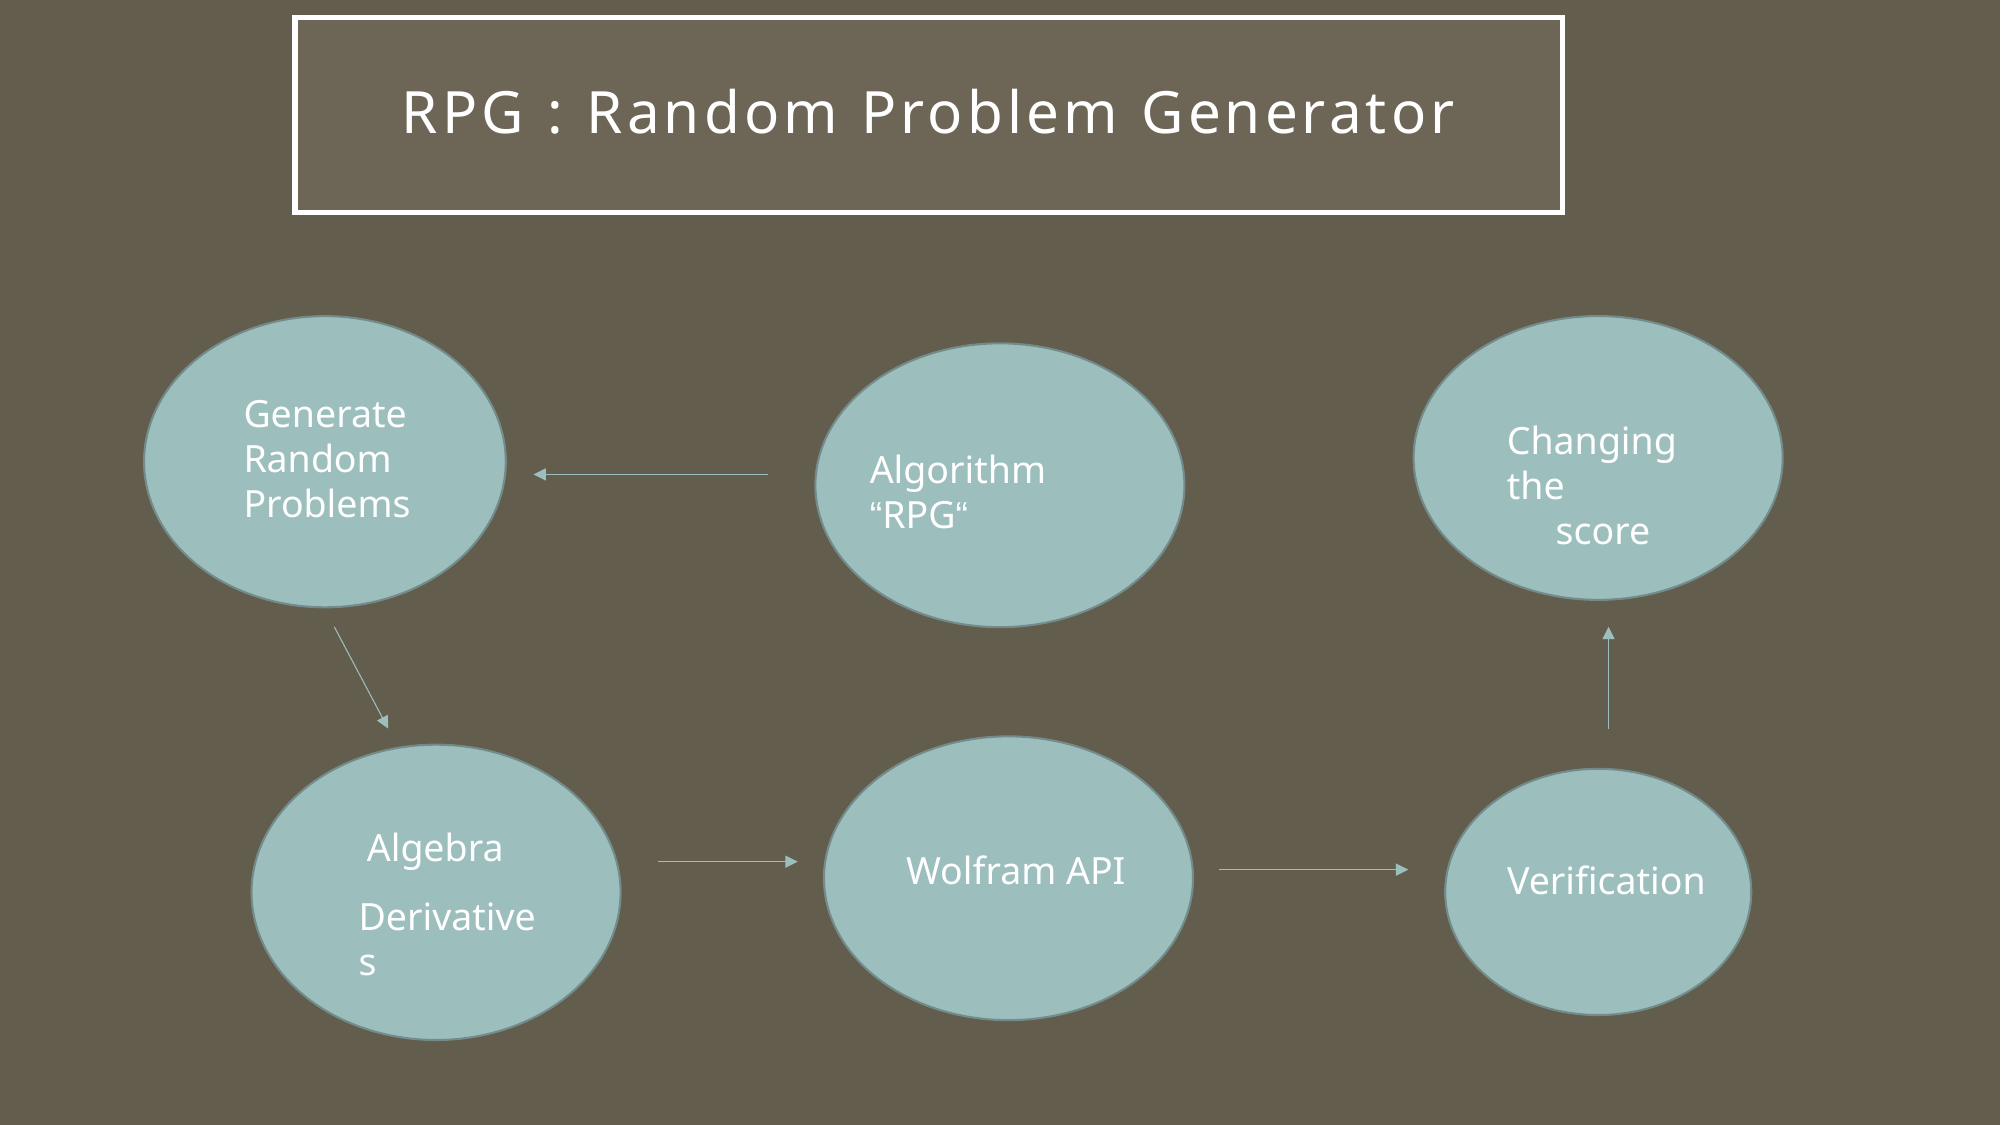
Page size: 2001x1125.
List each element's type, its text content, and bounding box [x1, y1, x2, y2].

text_box [814, 342, 1186, 629]
text_box [498, 416, 507, 507]
text_box Algebra [352, 816, 548, 877]
text_box Changing the score [1492, 409, 1748, 560]
text_box [1444, 767, 1753, 1017]
text_box Verification [1492, 849, 1725, 955]
text_box [1412, 315, 1784, 601]
title RPG : Random Problem Generator [292, 15, 1565, 215]
text_box [143, 315, 485, 609]
text_box [388, 1036, 484, 1042]
text_box [822, 735, 1195, 1022]
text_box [334, 626, 389, 729]
text_box Wolfram API [891, 839, 1180, 899]
text_box [250, 743, 622, 1021]
text_box Algorithm “RPG“ [855, 438, 1162, 544]
text_box Generate Random Problems [228, 382, 498, 532]
text_box Derivatives [343, 885, 557, 1036]
